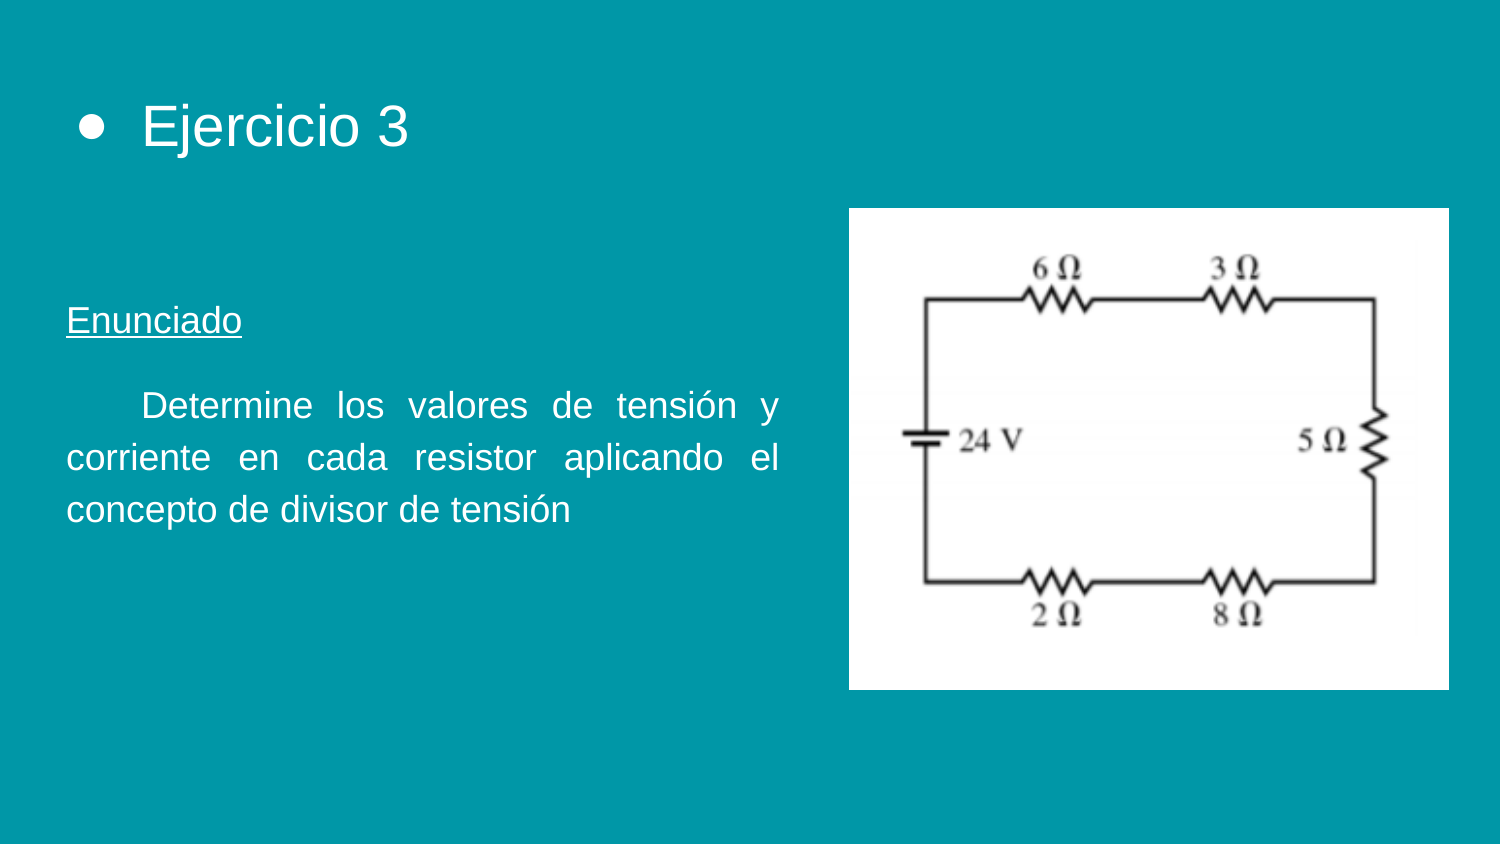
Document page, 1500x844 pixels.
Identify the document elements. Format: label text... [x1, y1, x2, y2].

picture [849, 208, 1450, 690]
list Enunciado Determine los valores de tensión y corriente en cada resistor aplicando el concepto de divisor de tensión [51, 274, 795, 794]
title Ejercicio 3 [51, 72, 1449, 167]
